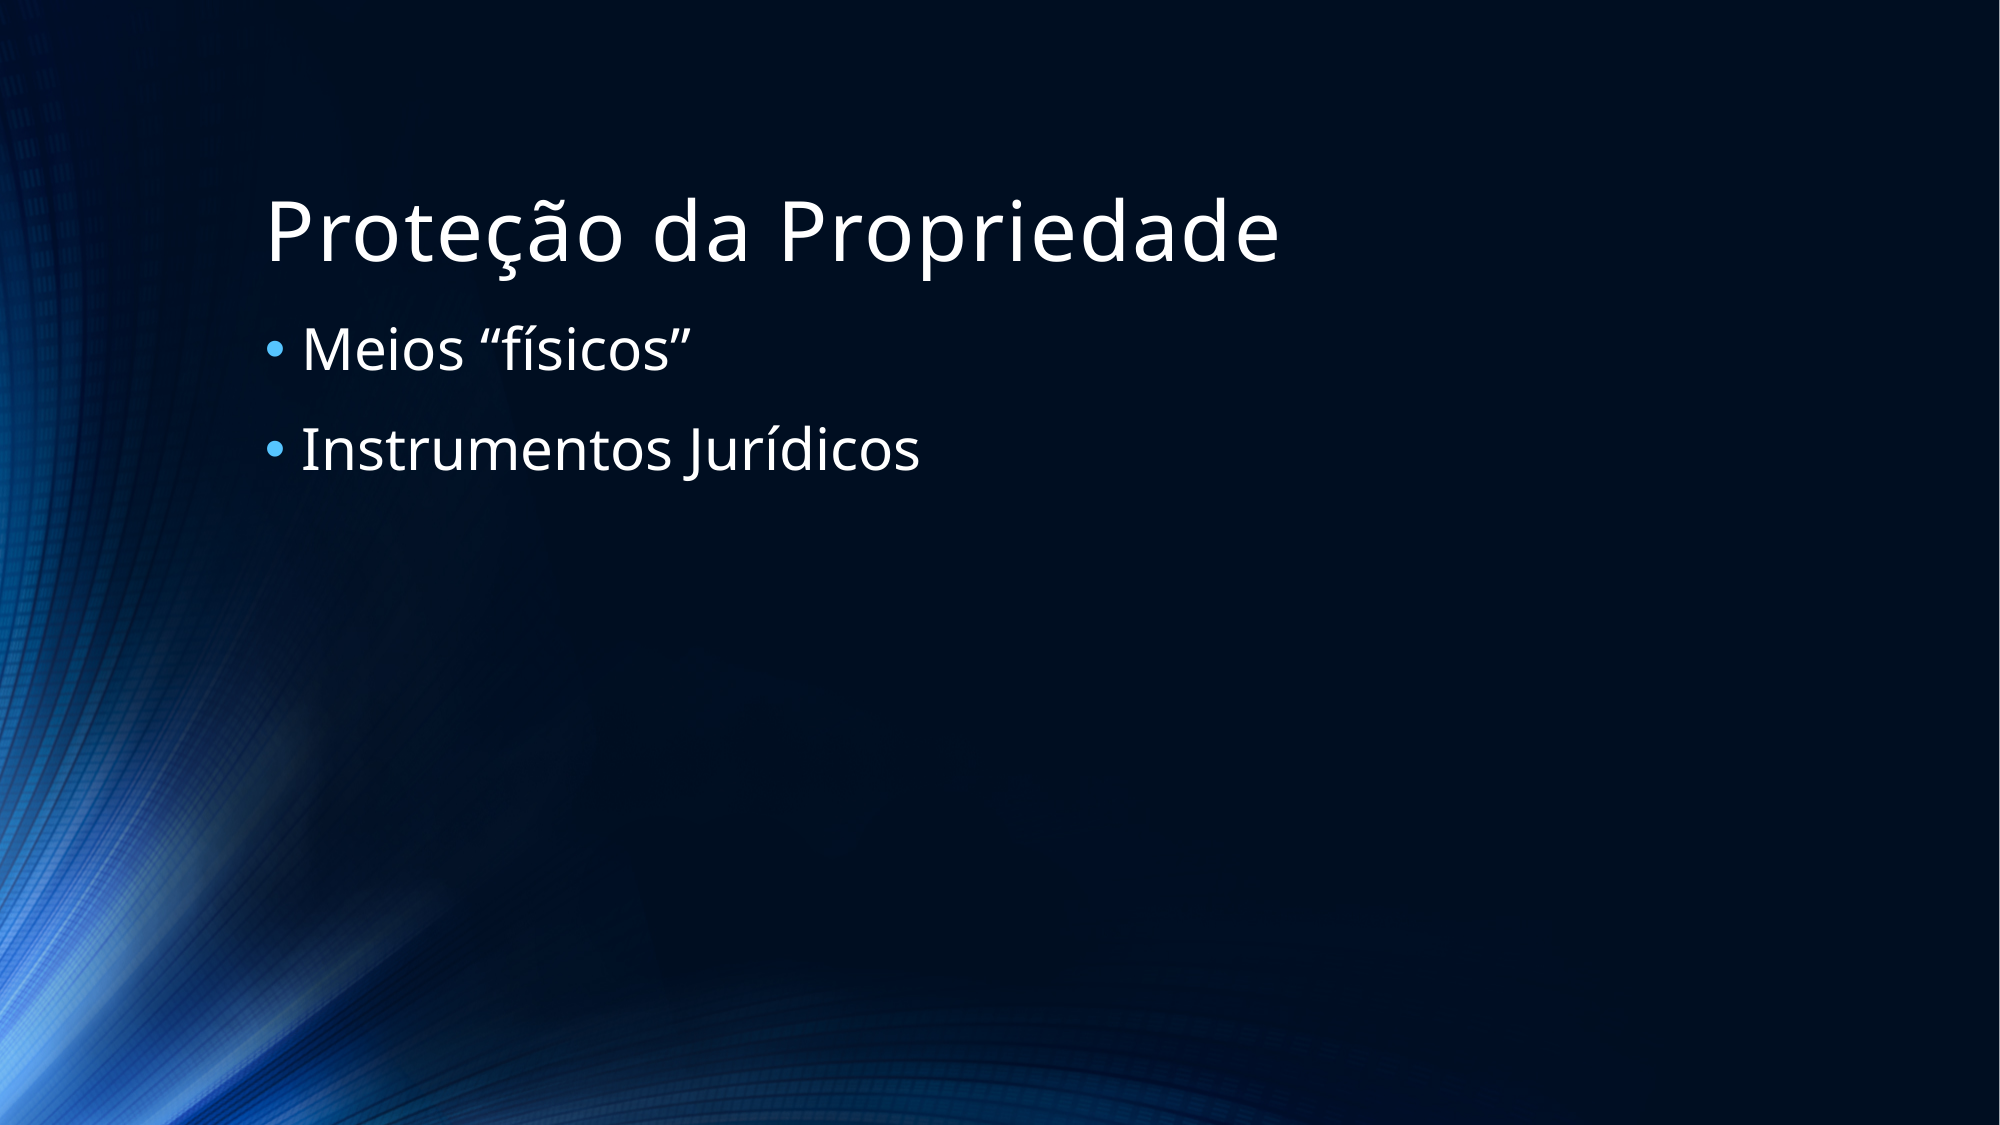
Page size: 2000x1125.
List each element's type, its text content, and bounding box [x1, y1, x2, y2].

picture [0, 0, 2000, 1125]
list Meios “físicos” Instrumentos Jurídicos [249, 312, 1749, 988]
title Proteção da Propriedade [249, 62, 1750, 288]
